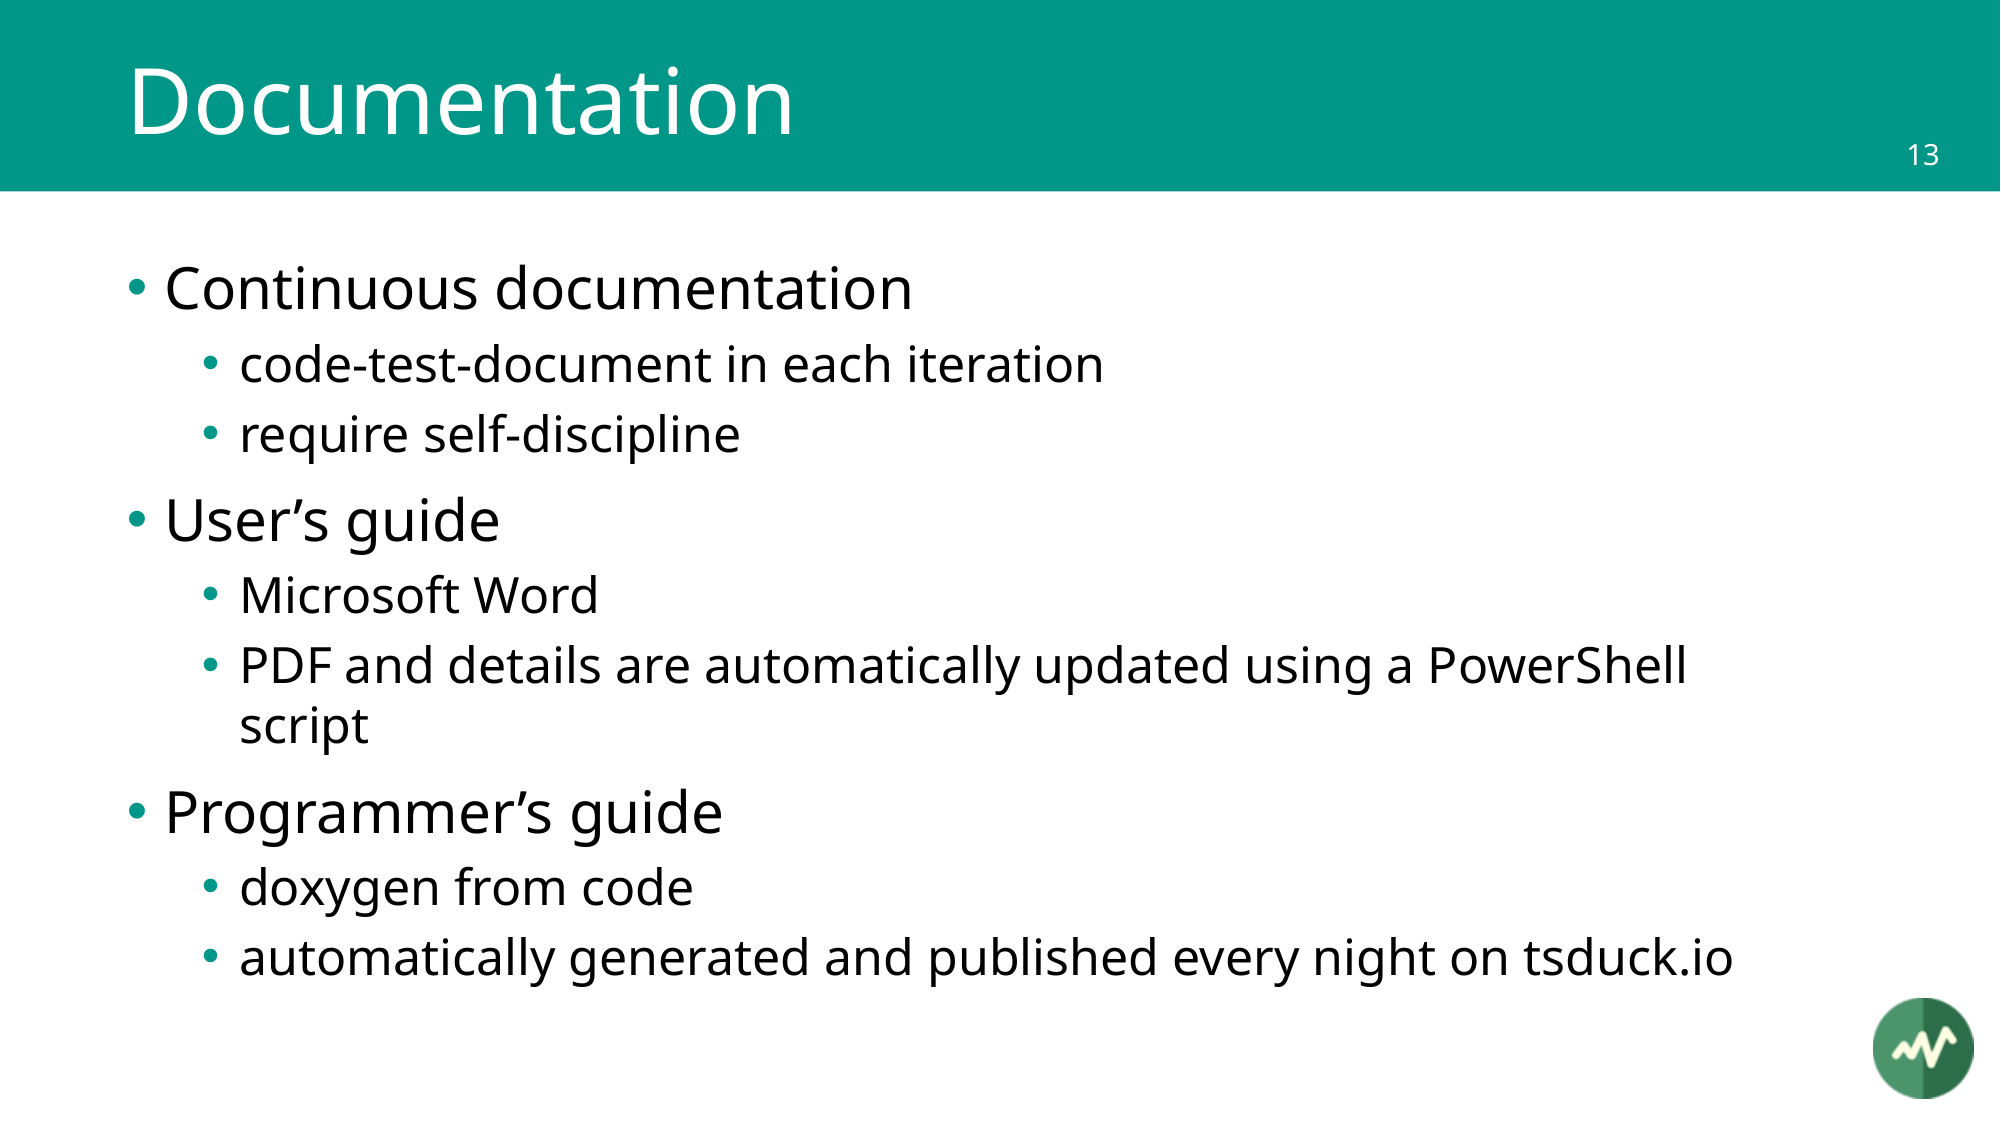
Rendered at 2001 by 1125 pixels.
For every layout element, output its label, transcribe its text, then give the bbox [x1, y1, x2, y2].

list Continuous documentation code-test-document in each iteration require self-discipline User’s guide Microsoft Word PDF and details are automatically updated using a PowerShell script Programmer’s guide doxygen from code automatically generated and published every night on tsduck.io [111, 244, 1812, 1071]
picture [1873, 998, 1974, 1099]
title Documentation [111, 39, 1812, 171]
